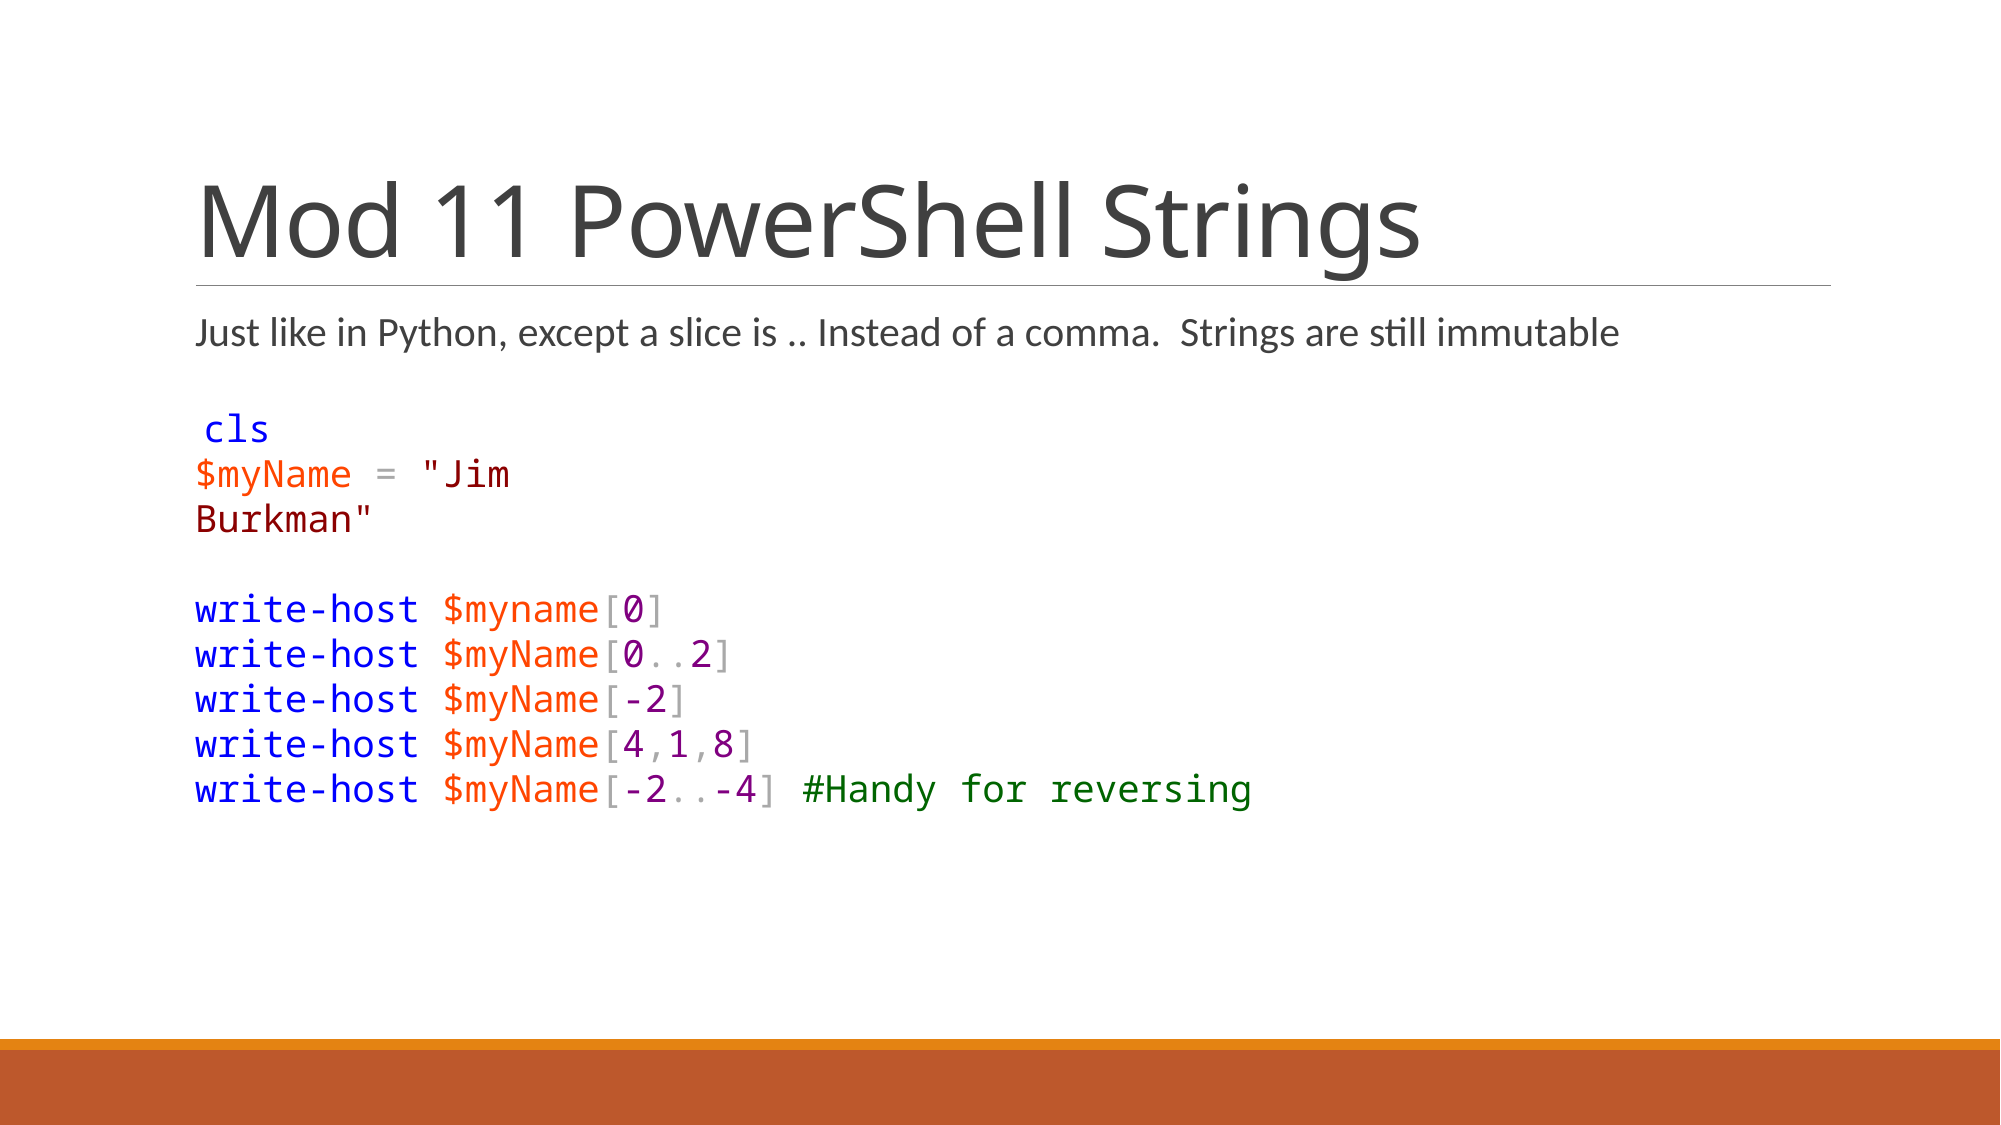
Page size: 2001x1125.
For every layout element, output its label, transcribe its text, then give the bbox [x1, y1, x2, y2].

list Just like in Python, except a slice is .. Instead of a comma. Strings are still immutable [180, 302, 1830, 963]
title Mod 11 PowerShell Strings [180, 47, 1830, 285]
text_box cls $myName = "Jim Burkman" write-host $myname[0] write-host $myName[0..2] write-host $myName[-2] write-host $myName[4,1,8] write-host $myName[-2..-4] #Handy for reversing [180, 397, 1721, 818]
